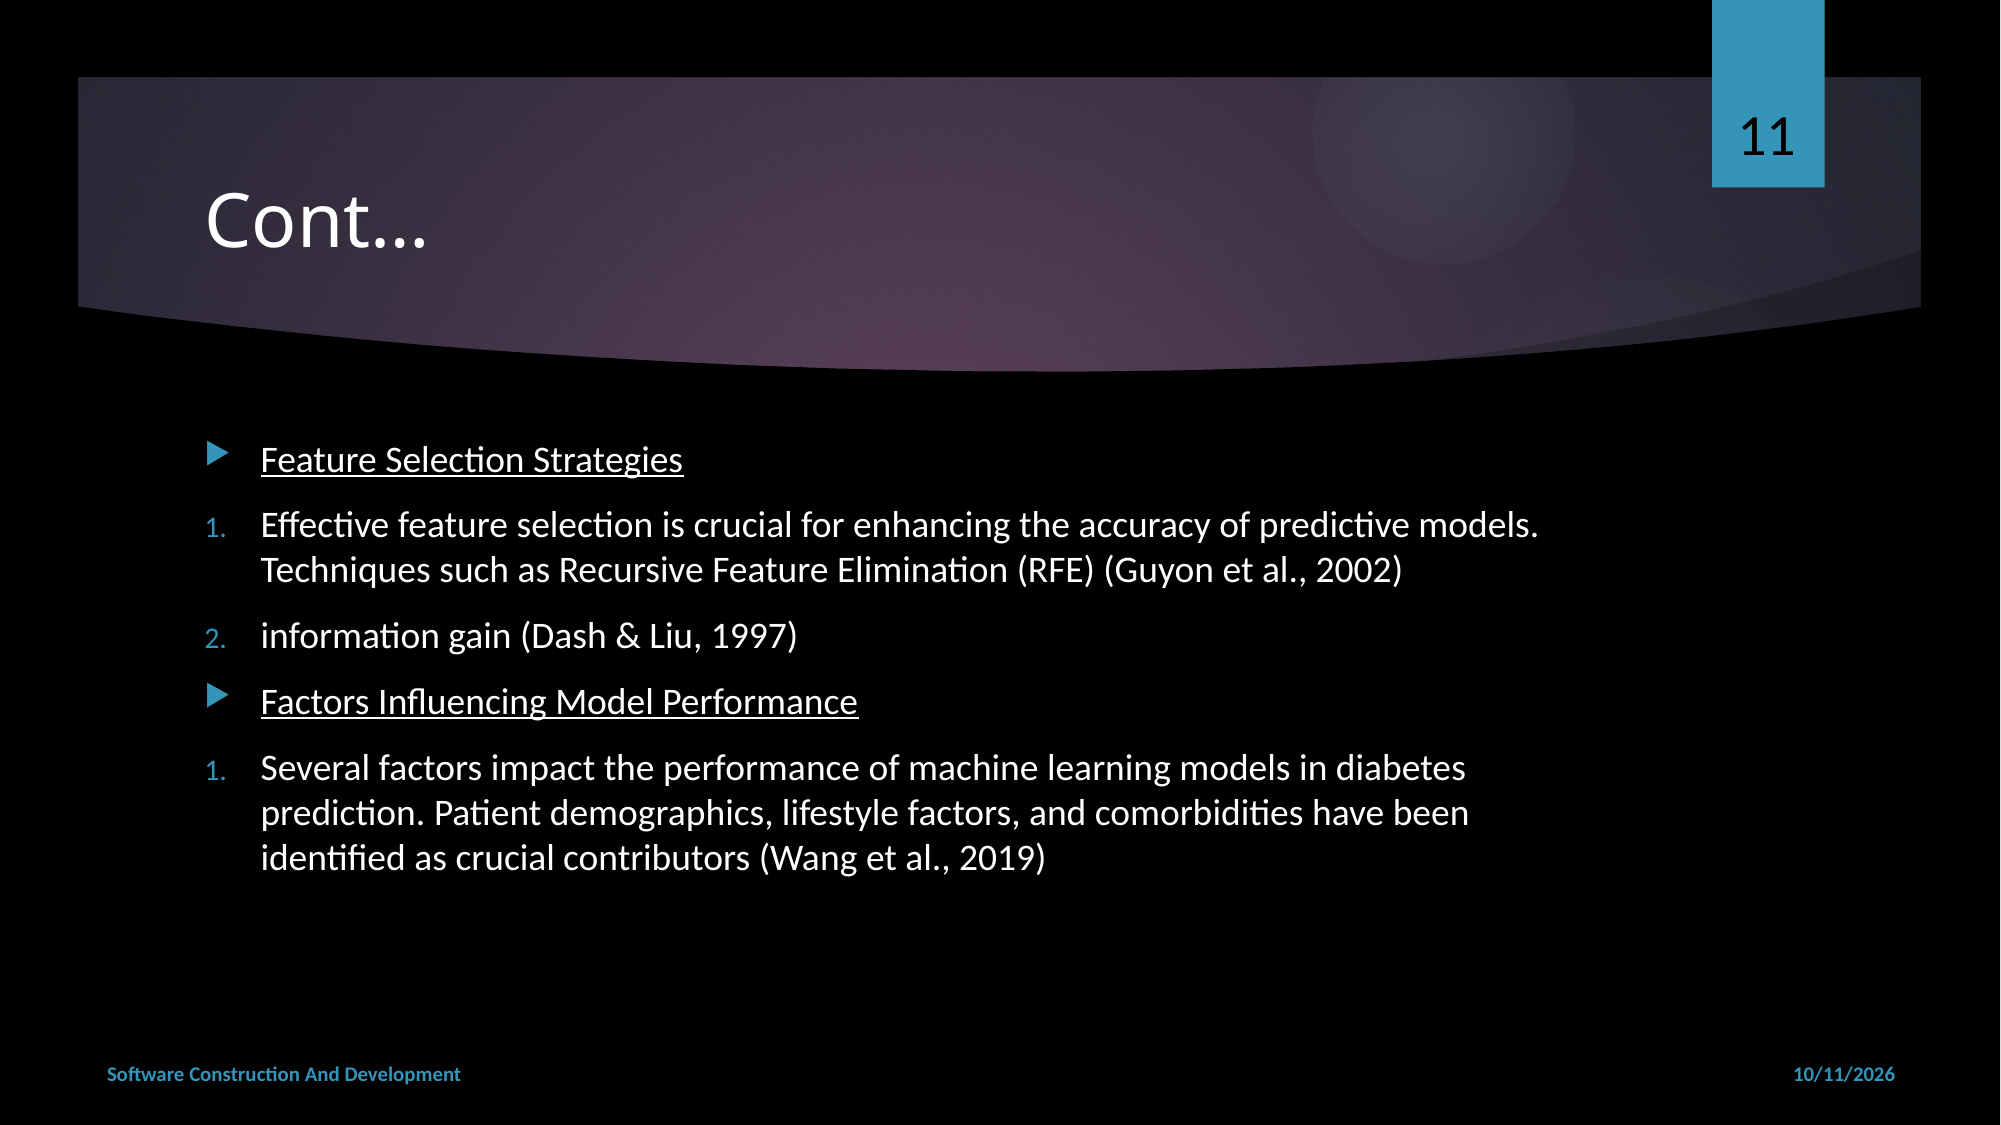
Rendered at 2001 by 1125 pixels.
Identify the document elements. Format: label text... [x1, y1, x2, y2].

slide_number 11 [1698, 48, 1836, 175]
title Cont… [189, 159, 1627, 276]
footer Software Construction And Development [92, 1048, 726, 1099]
list Feature Selection Strategies Effective feature selection is crucial for enhancing the accuracy of predictive models. Techniques such as Recursive Feature Elimination (RFE) (Guyon et al., 2002) information gain (Dash & Liu, 1997) Factors Influencing Model Performance Several factors impact the performance of machine learning models in diabetes prediction. Patient demographics, lifestyle factors, and comorbidities have been identified as crucial contributors (Wang et al., 2019) [189, 427, 1638, 988]
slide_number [1747, 1048, 1911, 1099]
